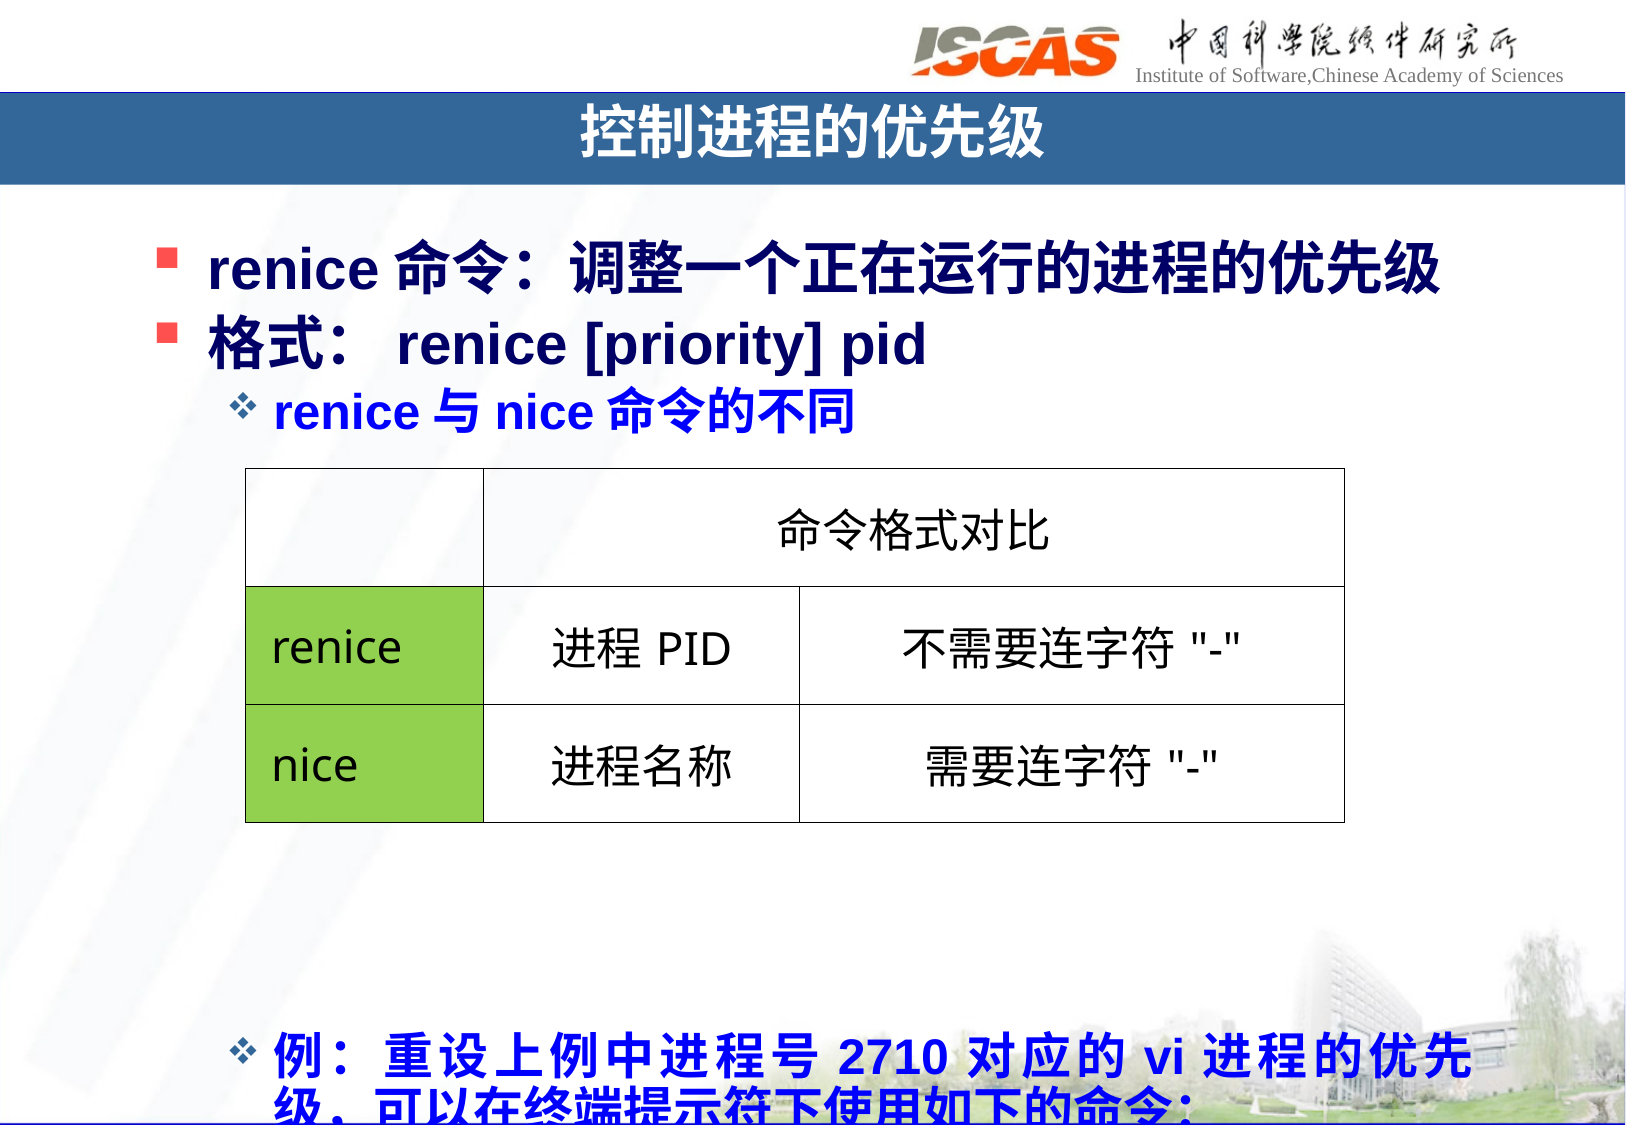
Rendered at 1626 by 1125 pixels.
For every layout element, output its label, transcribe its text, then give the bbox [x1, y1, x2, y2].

table_cell 需要连字符"-" [800, 705, 1344, 822]
table_cell 进程名称 [484, 705, 799, 822]
table_cell 不需要连字符"-" [800, 587, 1344, 704]
list renice命令：调整一个正在运行的进程的优先级 格式：renice [priority] pid renice与nice命令的不同 例：重设上例中进程号2710对应的vi进程的优先级，可以在终端提示符下使用如下的命令： # renice -10 2710 //优先级重设为-10 [136, 231, 1489, 468]
table_header [246, 469, 483, 586]
title 控制进程的优先级 [0, 93, 1625, 185]
picture [1166, 15, 1519, 71]
table_cell nice [246, 705, 483, 822]
picture [907, 18, 1132, 87]
table_cell renice [246, 587, 483, 704]
table_header 命令格式对比 [484, 469, 1344, 586]
table_cell 进程PID [484, 587, 799, 704]
picture [0, 92, 1626, 1125]
